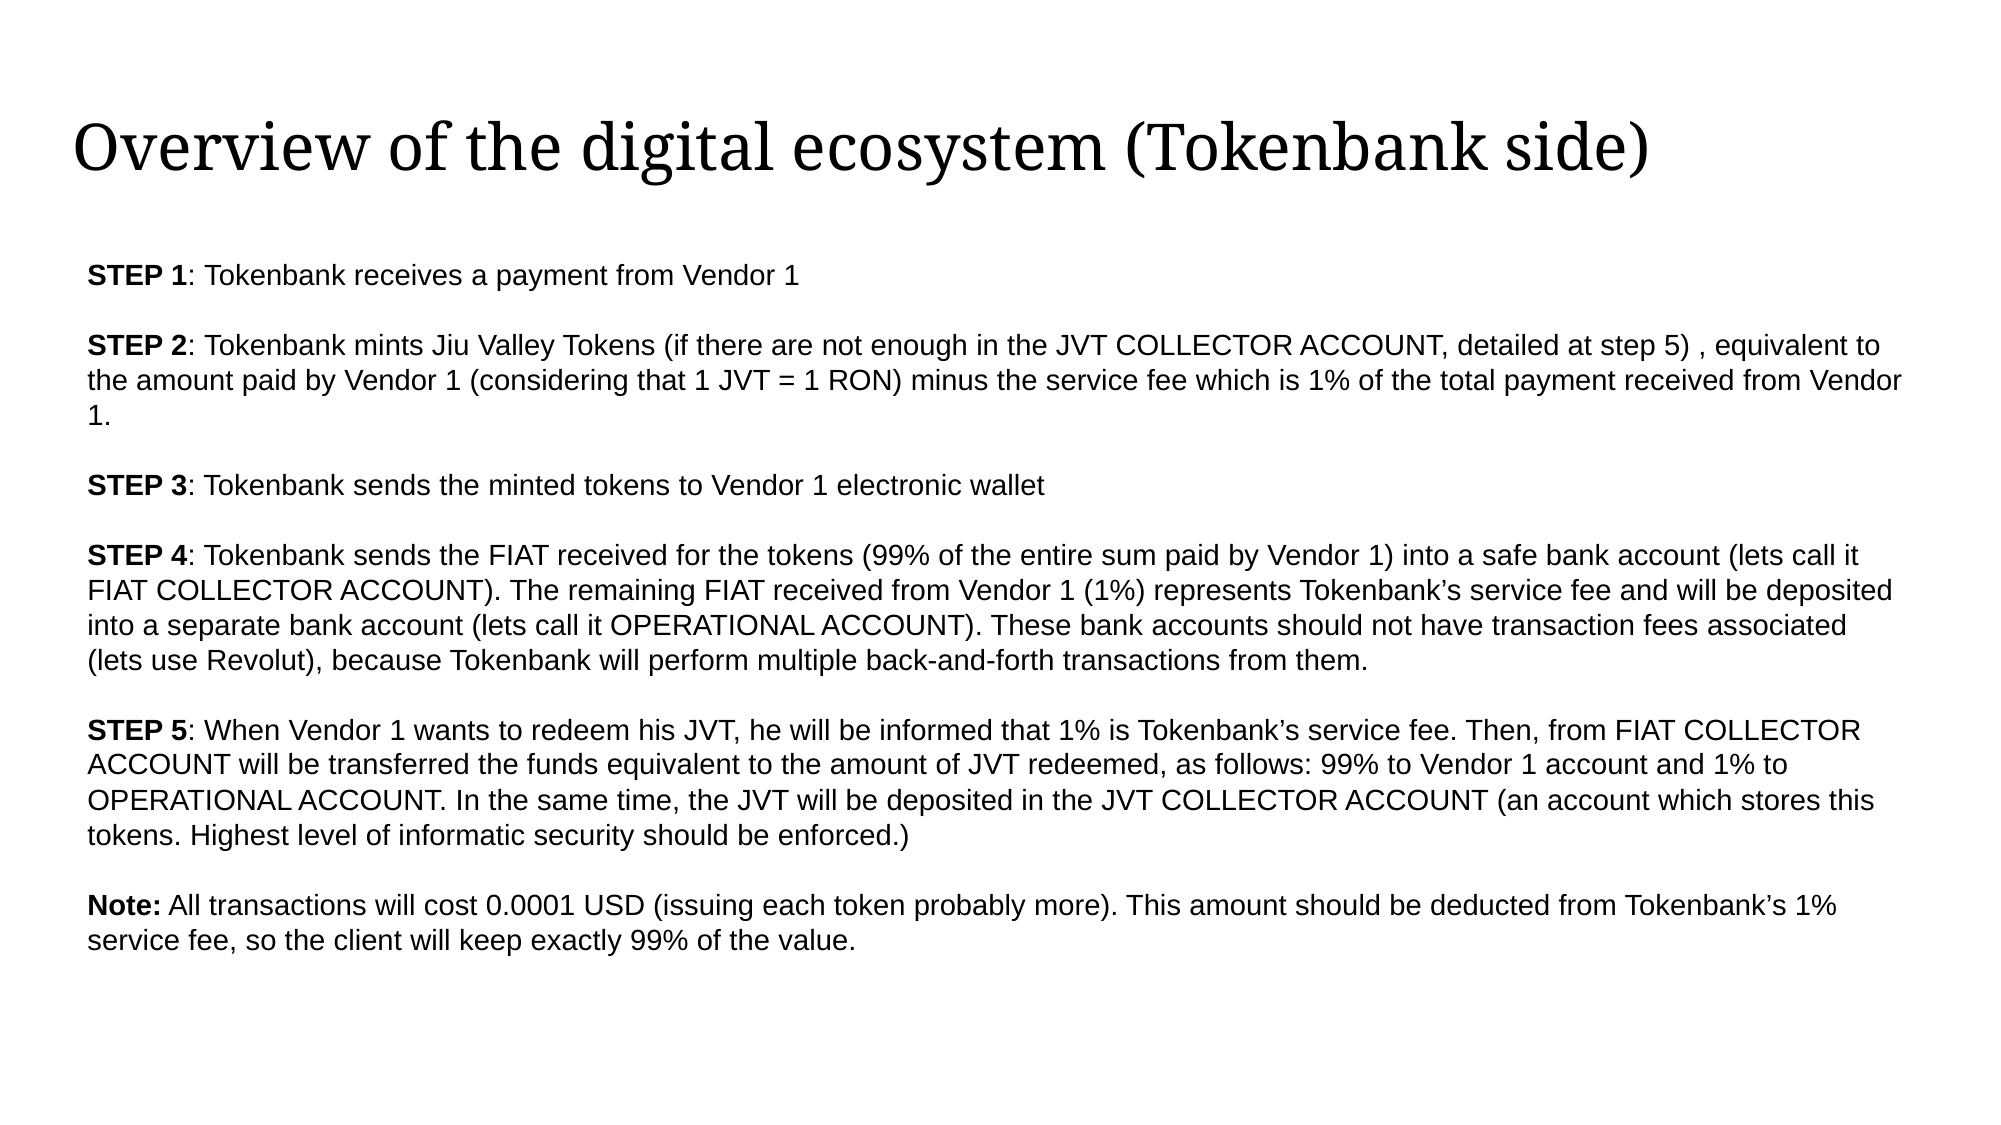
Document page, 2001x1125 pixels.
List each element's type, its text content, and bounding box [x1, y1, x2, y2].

text_box STEP 1: Tokenbank receives a payment from Vendor 1 STEP 2: Tokenbank mints Jiu Valley Tokens (if there are not enough in the JVT COLLECTOR ACCOUNT, detailed at step 5) , equivalent to the amount paid by Vendor 1 (considering that 1 JVT = 1 RON) minus the service fee which is 1% of the total payment received from Vendor 1. STEP 3: Tokenbank sends the minted tokens to Vendor 1 electronic wallet STEP 4: Tokenbank sends the FIAT received for the tokens (99% of the entire sum paid by Vendor 1) into a safe bank account (lets call it FIAT COLLECTOR ACCOUNT). The remaining FIAT received from Vendor 1 (1%) represents Tokenbank’s service fee and will be deposited into a separate bank account (lets call it OPERATIONAL ACCOUNT). These bank accounts should not have transaction fees associated (lets use Revolut), because Tokenbank will perform multiple back-and-forth transactions from them. STEP 5: When Vendor 1 wants to redeem his JVT, he will be informed that 1% is Tokenbank’s service fee. Then, from FIAT COLLECTOR ACCOUNT will be transferred the funds equivalent to the amount of JVT redeemed, as follows: 99% to Vendor 1 account and 1% to OPERATIONAL ACCOUNT. In the same time, the JVT will be deposited in the JVT COLLECTOR ACCOUNT (an account which stores this tokens. Highest level of informatic security should be enforced.) Note: All transactions will cost 0.0001 USD (issuing each token probably more). This amount should be deducted from Tokenbank’s 1% service fee, so the client will keep exactly 99% of the value. [72, 249, 1928, 998]
title Overview of the digital ecosystem (Tokenbank side) [72, 117, 1928, 194]
